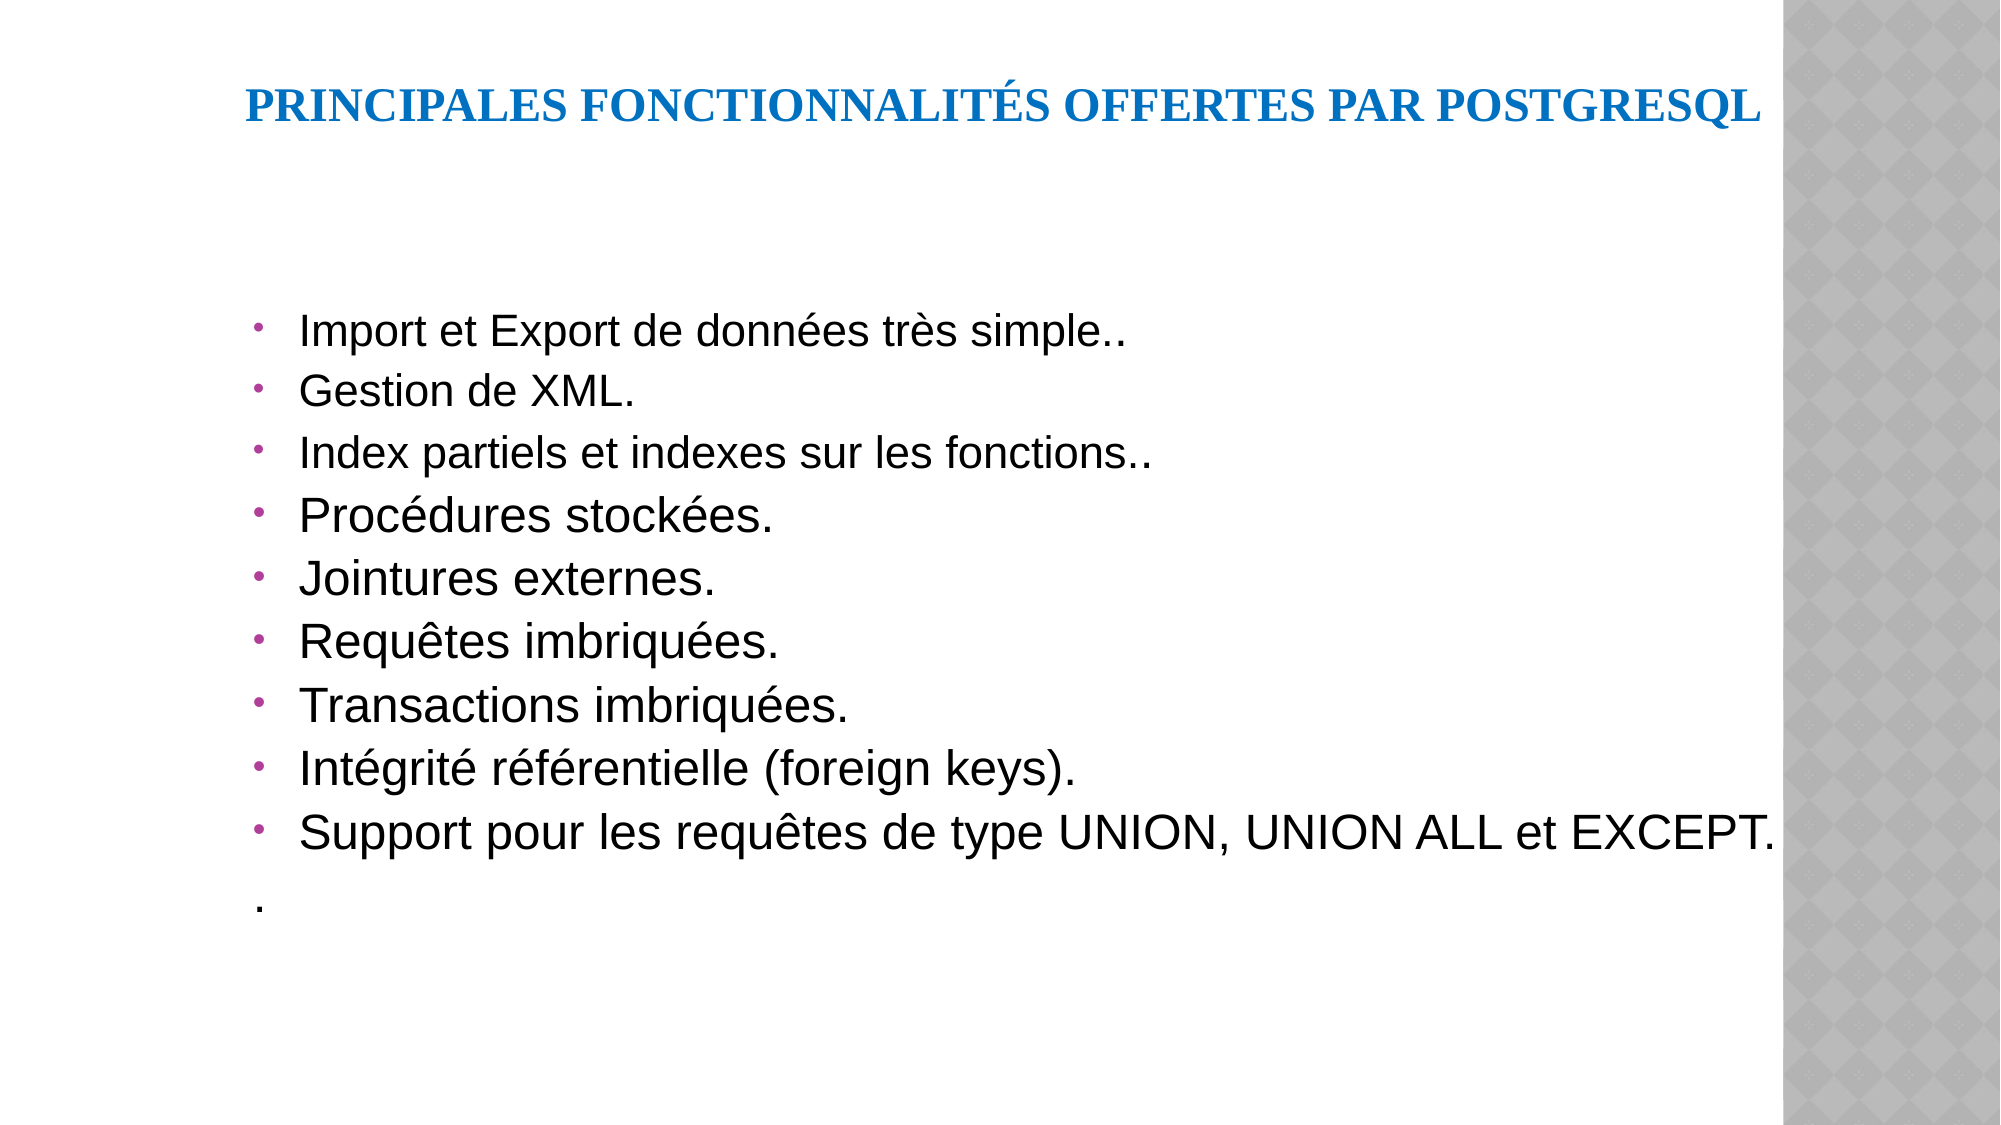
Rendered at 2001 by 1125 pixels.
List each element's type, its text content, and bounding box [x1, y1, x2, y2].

title Principales fonctionnalités offertes par PostgreSQL [238, 19, 1814, 163]
list Import et Export de données très simple.. Gestion de XML. Index partiels et indexes sur les fonctions.. Procédures stockées. Jointures externes. Requêtes imbriquées. Transactions imbriquées. Intégrité référentielle (foreign keys). Support pour les requêtes de type UNION, UNION ALL et EXCEPT. . [238, 163, 1814, 970]
